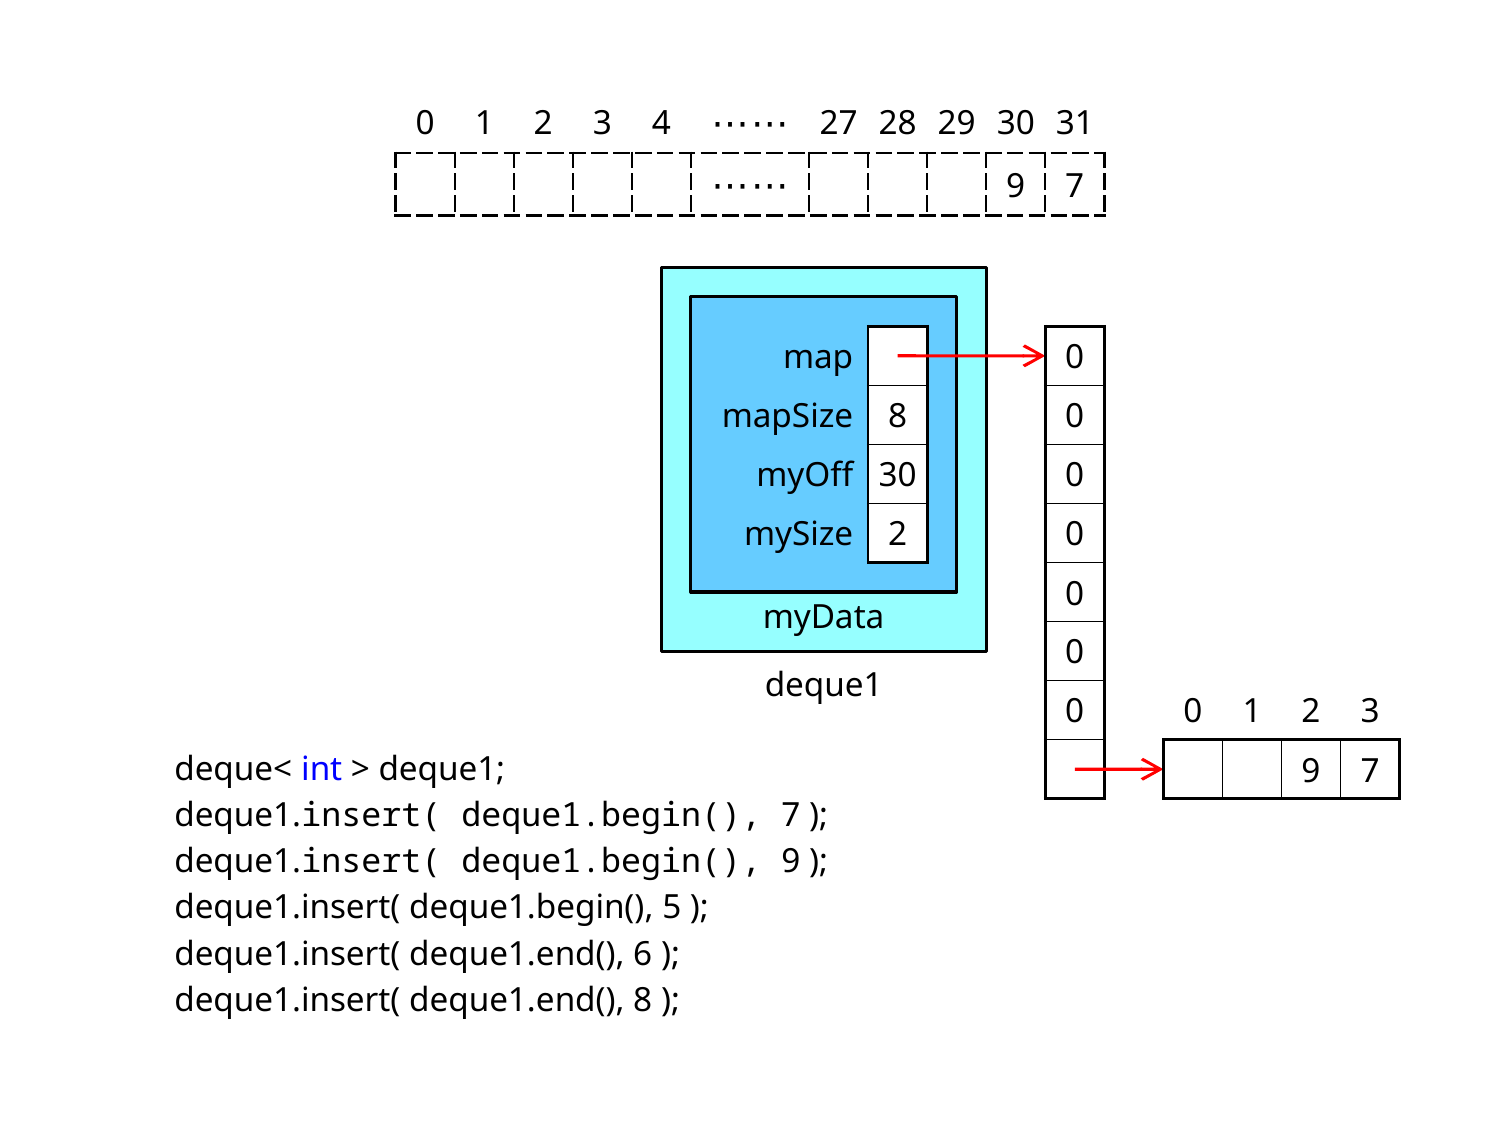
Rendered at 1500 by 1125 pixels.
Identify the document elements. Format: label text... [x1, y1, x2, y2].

table_cell 8 [869, 386, 926, 444]
table_header 2 [514, 90, 573, 153]
table_cell myOff [691, 444, 867, 503]
text_box [690, 296, 957, 593]
table_cell mySize [691, 503, 867, 563]
table_header 0 [1047, 328, 1103, 385]
table_cell [573, 153, 632, 216]
table_cell [868, 153, 927, 216]
list deque< int > deque1; deque1.insert( deque1.begin(), 7 ); deque1.insert( deque1.begin(), 9 ); deque1.insert( deque1.begin(), 5 ); deque1.insert( deque1.end(), 6 ); deque1.insert( deque1.end(), 8 ); [159, 739, 898, 1035]
table_header 3 [573, 90, 632, 153]
table_cell 0 [1047, 445, 1103, 503]
table_header 3 [1341, 681, 1400, 738]
table_cell [632, 153, 691, 216]
table_cell [514, 153, 573, 216]
table_header map [691, 326, 867, 385]
table_cell [396, 153, 455, 216]
table_cell [455, 153, 514, 216]
table_header 29 [927, 90, 986, 153]
text_box myData [749, 592, 898, 652]
table_header 4 [632, 90, 691, 153]
table_cell [1223, 741, 1281, 797]
table_cell 0 [1047, 386, 1103, 444]
table_header 1 [1222, 681, 1281, 738]
table_cell [809, 153, 868, 216]
table_header [869, 328, 926, 385]
table_cell 9 [1282, 741, 1340, 797]
table_header 1 [455, 90, 514, 153]
table_cell [1165, 741, 1222, 797]
table_header 0 [396, 90, 455, 153]
table_cell 7 [1045, 153, 1104, 216]
text_box [897, 344, 1044, 368]
text_box deque1 [720, 651, 927, 711]
table_header 2 [1281, 681, 1341, 738]
table_header 31 [1045, 90, 1104, 153]
table_cell 9 [986, 153, 1045, 216]
table_header ⋯⋯ [691, 90, 809, 153]
table_cell 0 [1047, 622, 1103, 680]
table_cell 0 [1047, 504, 1103, 562]
table_cell ⋯⋯ [691, 153, 809, 216]
text_box [661, 267, 987, 652]
table_cell [927, 153, 986, 216]
table_cell 2 [869, 504, 926, 561]
table_cell 7 [1341, 741, 1398, 797]
table_cell 30 [869, 445, 926, 503]
table_header 30 [986, 90, 1045, 153]
table_cell mapSize [691, 385, 867, 444]
table_header 0 [1163, 681, 1222, 738]
table_cell [1047, 740, 1103, 797]
table_header 28 [868, 90, 927, 153]
table_cell 0 [1047, 563, 1103, 621]
table_header 27 [809, 90, 868, 153]
table_cell 0 [1047, 681, 1103, 739]
